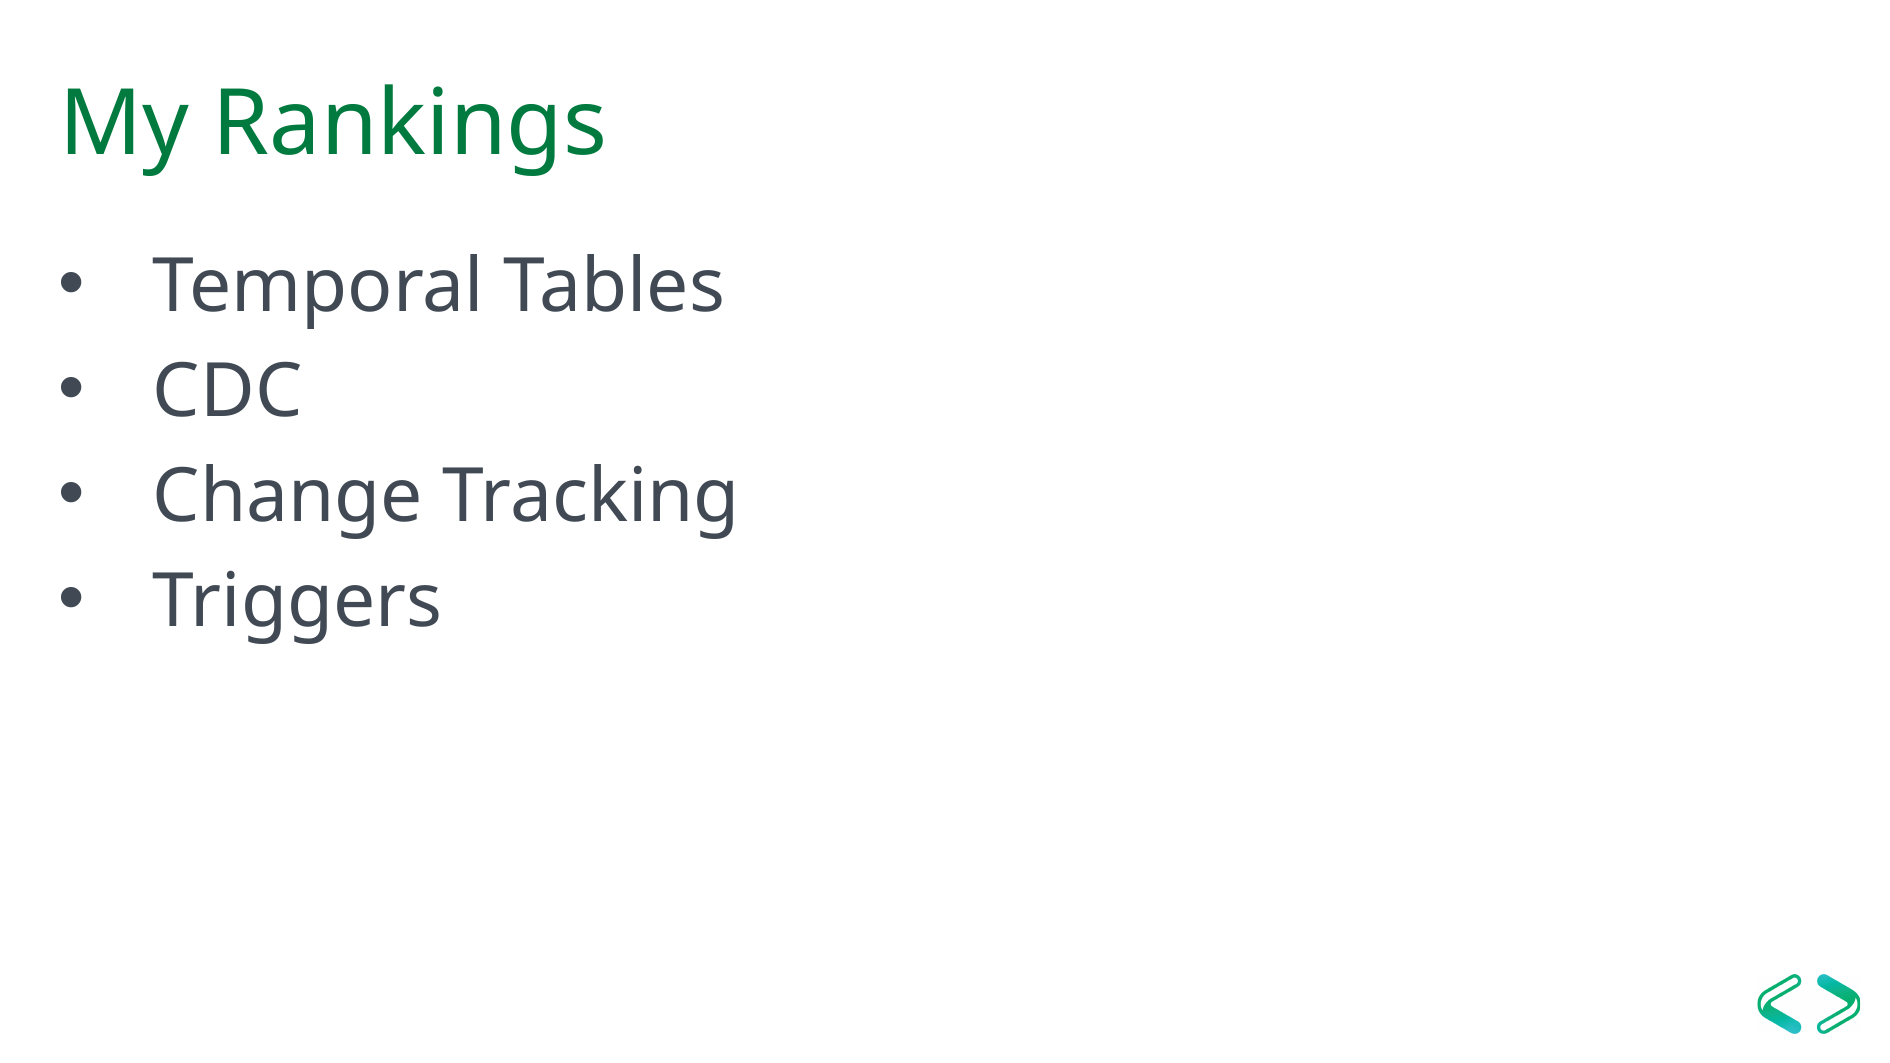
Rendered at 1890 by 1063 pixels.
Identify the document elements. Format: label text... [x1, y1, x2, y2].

list Temporal Tables CDC Change Tracking Triggers [59, 236, 1831, 1004]
title My Rankings [59, 59, 1831, 178]
